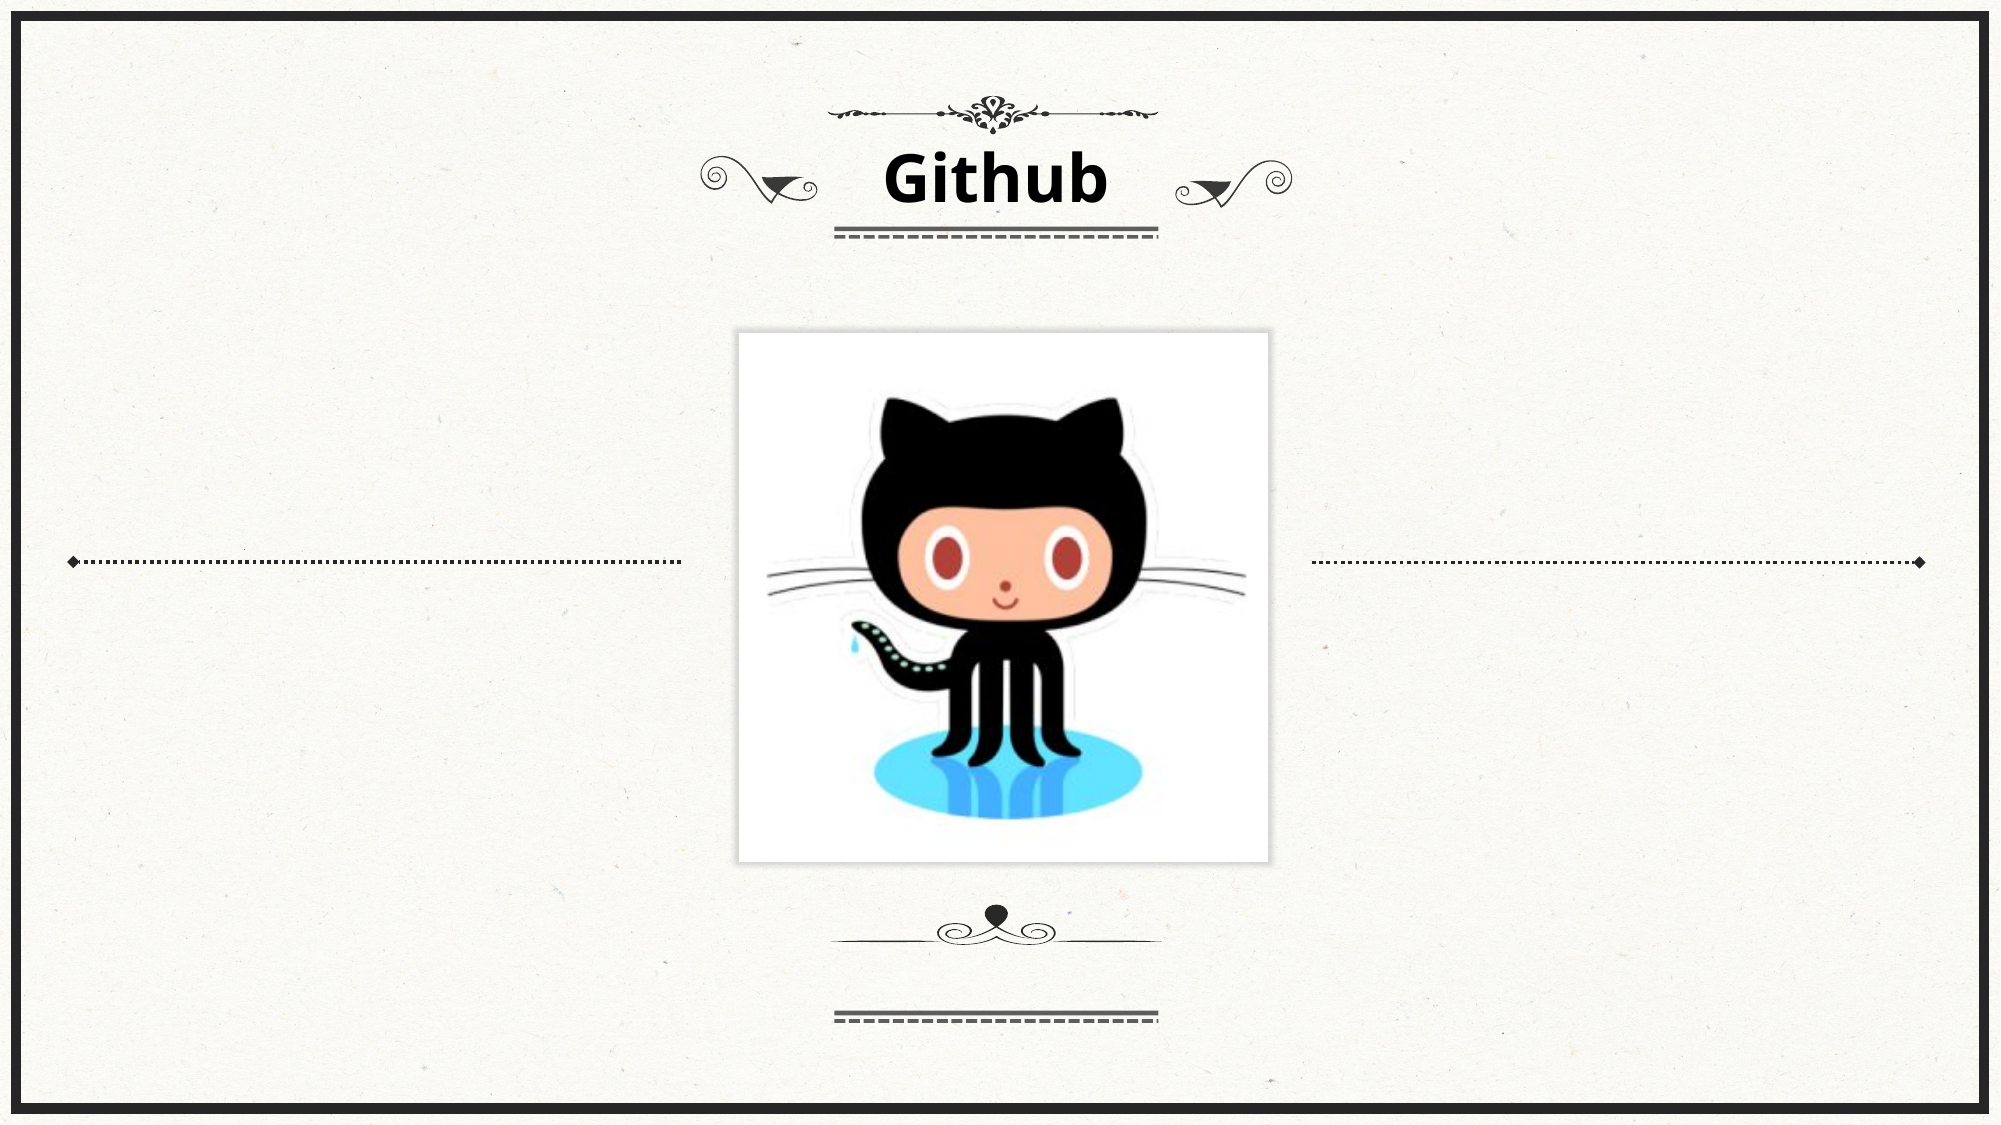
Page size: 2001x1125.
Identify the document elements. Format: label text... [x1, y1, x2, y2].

text_box [700, 155, 724, 190]
picture [739, 332, 1268, 862]
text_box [830, 901, 1162, 948]
text_box Github [724, 128, 1268, 224]
text_box [1268, 160, 1293, 195]
text_box [15, 15, 1985, 1109]
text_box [834, 1012, 1159, 1021]
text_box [834, 228, 1159, 237]
